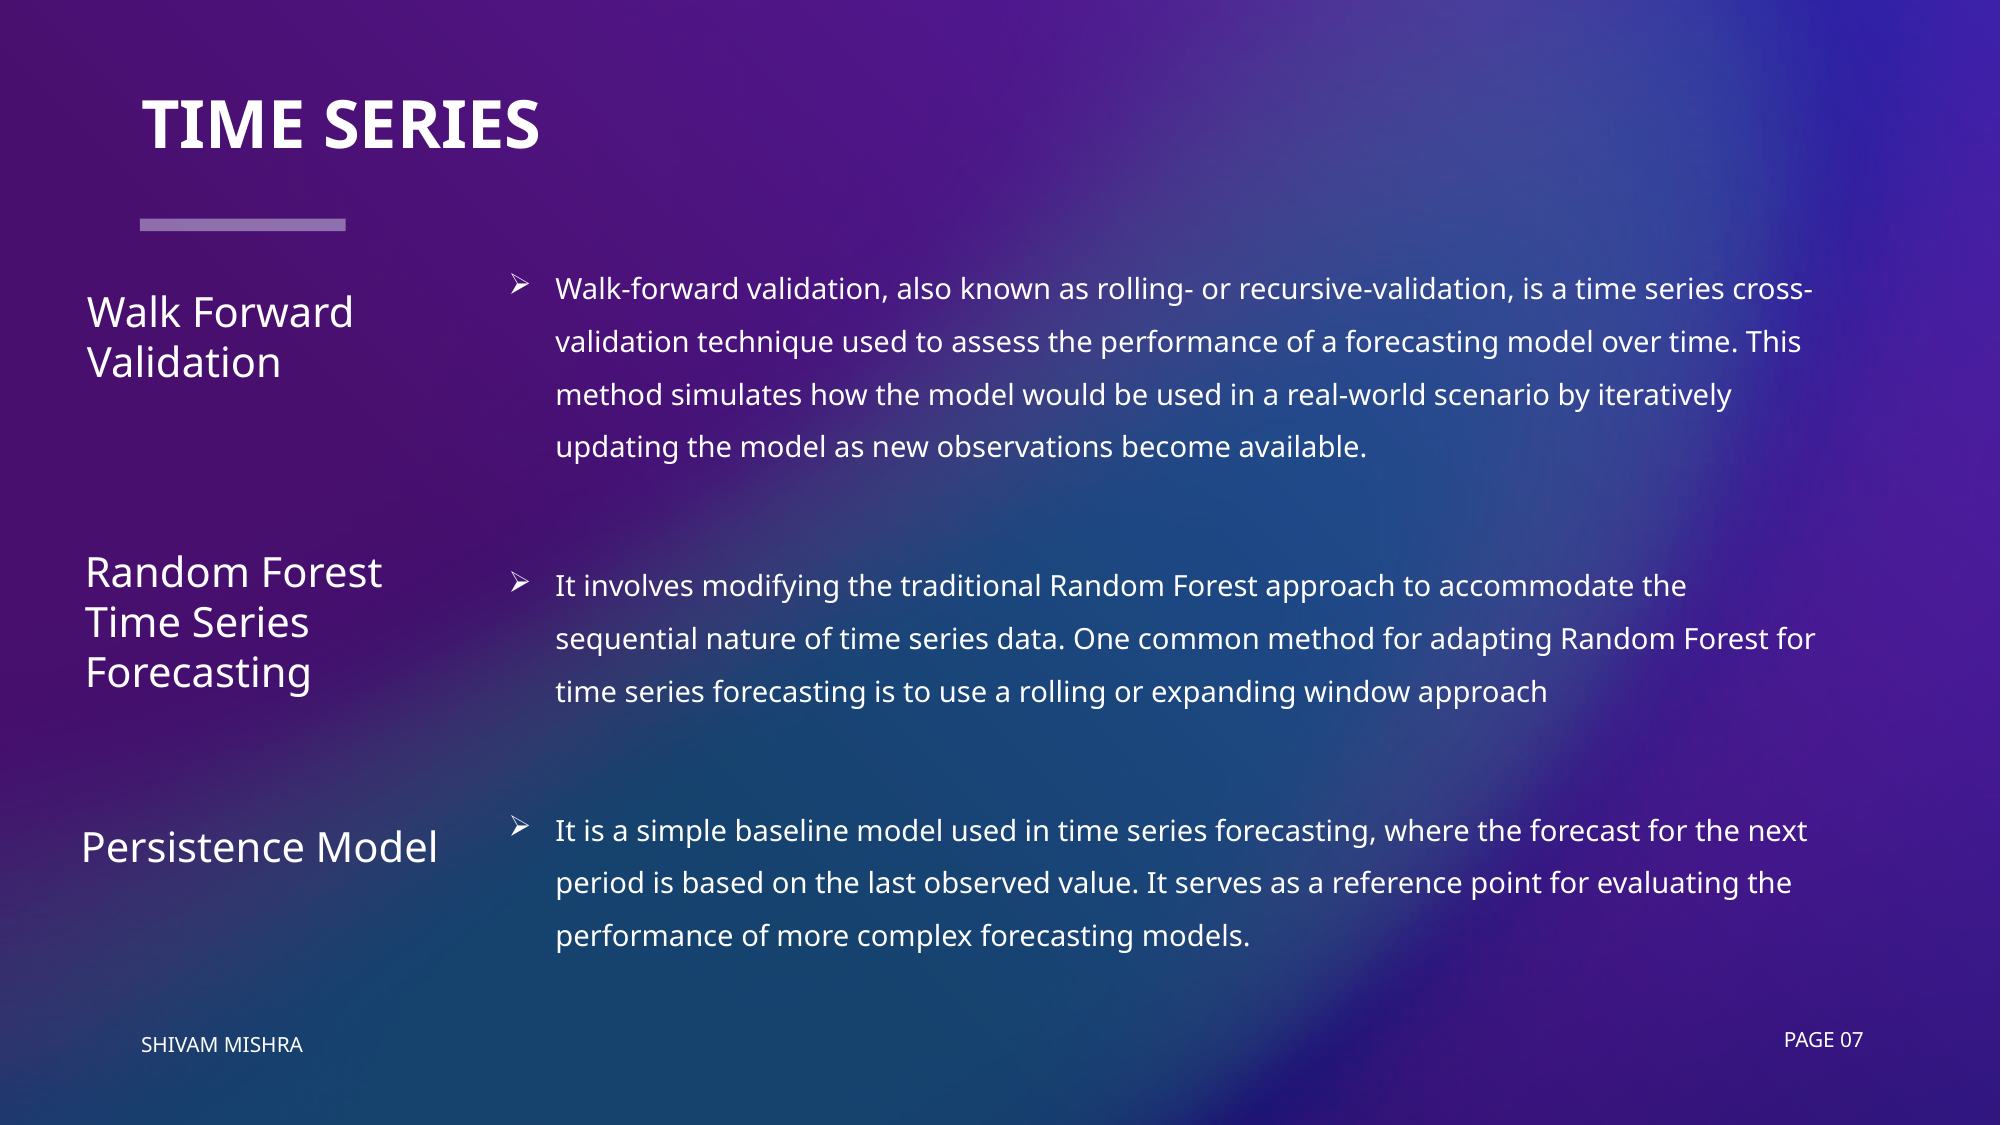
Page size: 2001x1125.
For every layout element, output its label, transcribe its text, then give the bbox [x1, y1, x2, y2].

text_box Walk Forward Validation [72, 278, 381, 394]
text_box Random Forest Time Series Forecasting [70, 538, 409, 704]
text_box Persistence Model [65, 813, 454, 879]
list Walk-forward validation, also known as rolling- or recursive-validation, is a time series cross-validation technique used to assess the performance of a forecasting model over time. This method simulates how the model would be used in a real-world scenario by iteratively updating the model as new observations become available. It involves modifying the traditional Random Forest approach to accommodate the sequential nature of time series data. One common method for adapting Random Forest for time series forecasting is to use a rolling or expanding window approach It is a simple baseline model used in time series forecasting, where the forecast for the next period is based on the last observed value. It serves as a reference point for evaluating the performance of more complex forecasting models. [493, 245, 1850, 991]
slide_number Page 07 [1438, 1014, 1864, 1075]
footer Shivam Mishra [125, 1014, 645, 1075]
title Time Series [125, 72, 1850, 169]
